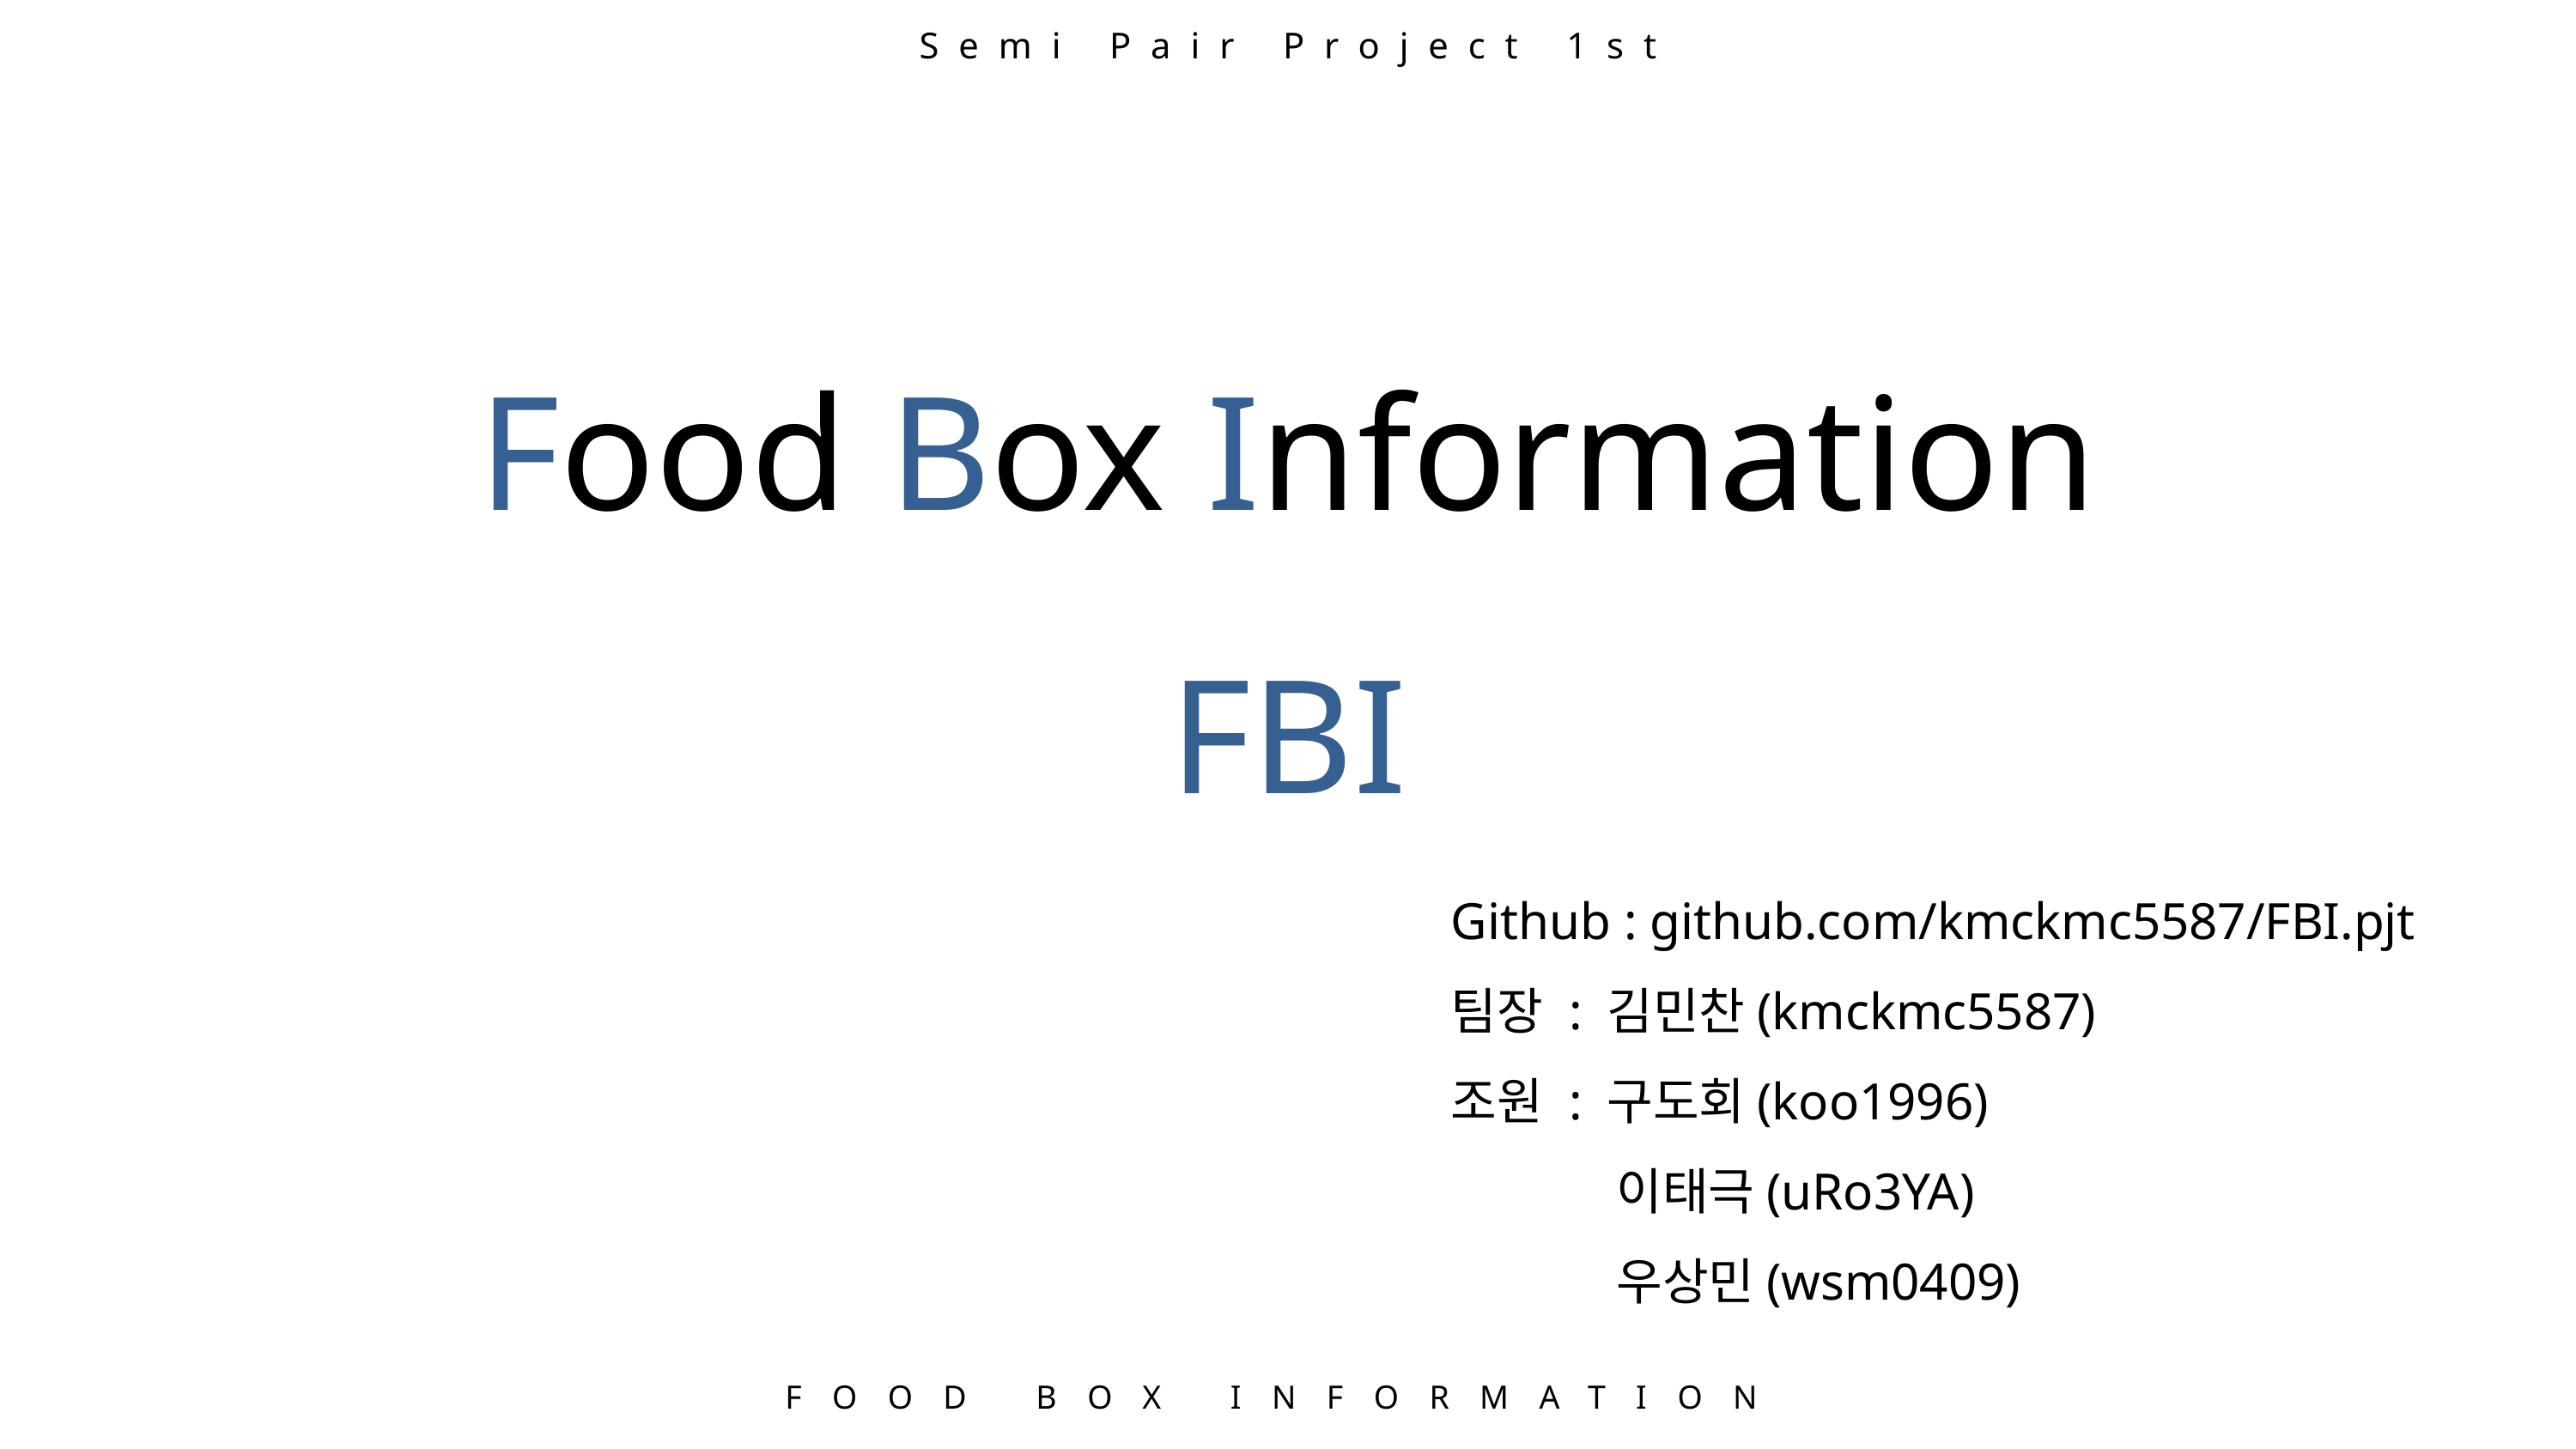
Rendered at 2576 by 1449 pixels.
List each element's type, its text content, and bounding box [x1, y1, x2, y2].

text_box Food Box Information FBI [332, 252, 2244, 832]
text_box FOOD BOX INFORMATION [180, 1370, 2362, 1422]
text_box Semi Pair Project 1st [775, 16, 1801, 72]
text_box Github : github.com/kmckmc5587/FBI.pjt 팀장 : 김민찬(kmckmc5587) 조원 : 구도회(koo1996) 이태극(uRo3YA) 우상민(wsm0409) [1437, 852, 2490, 1317]
